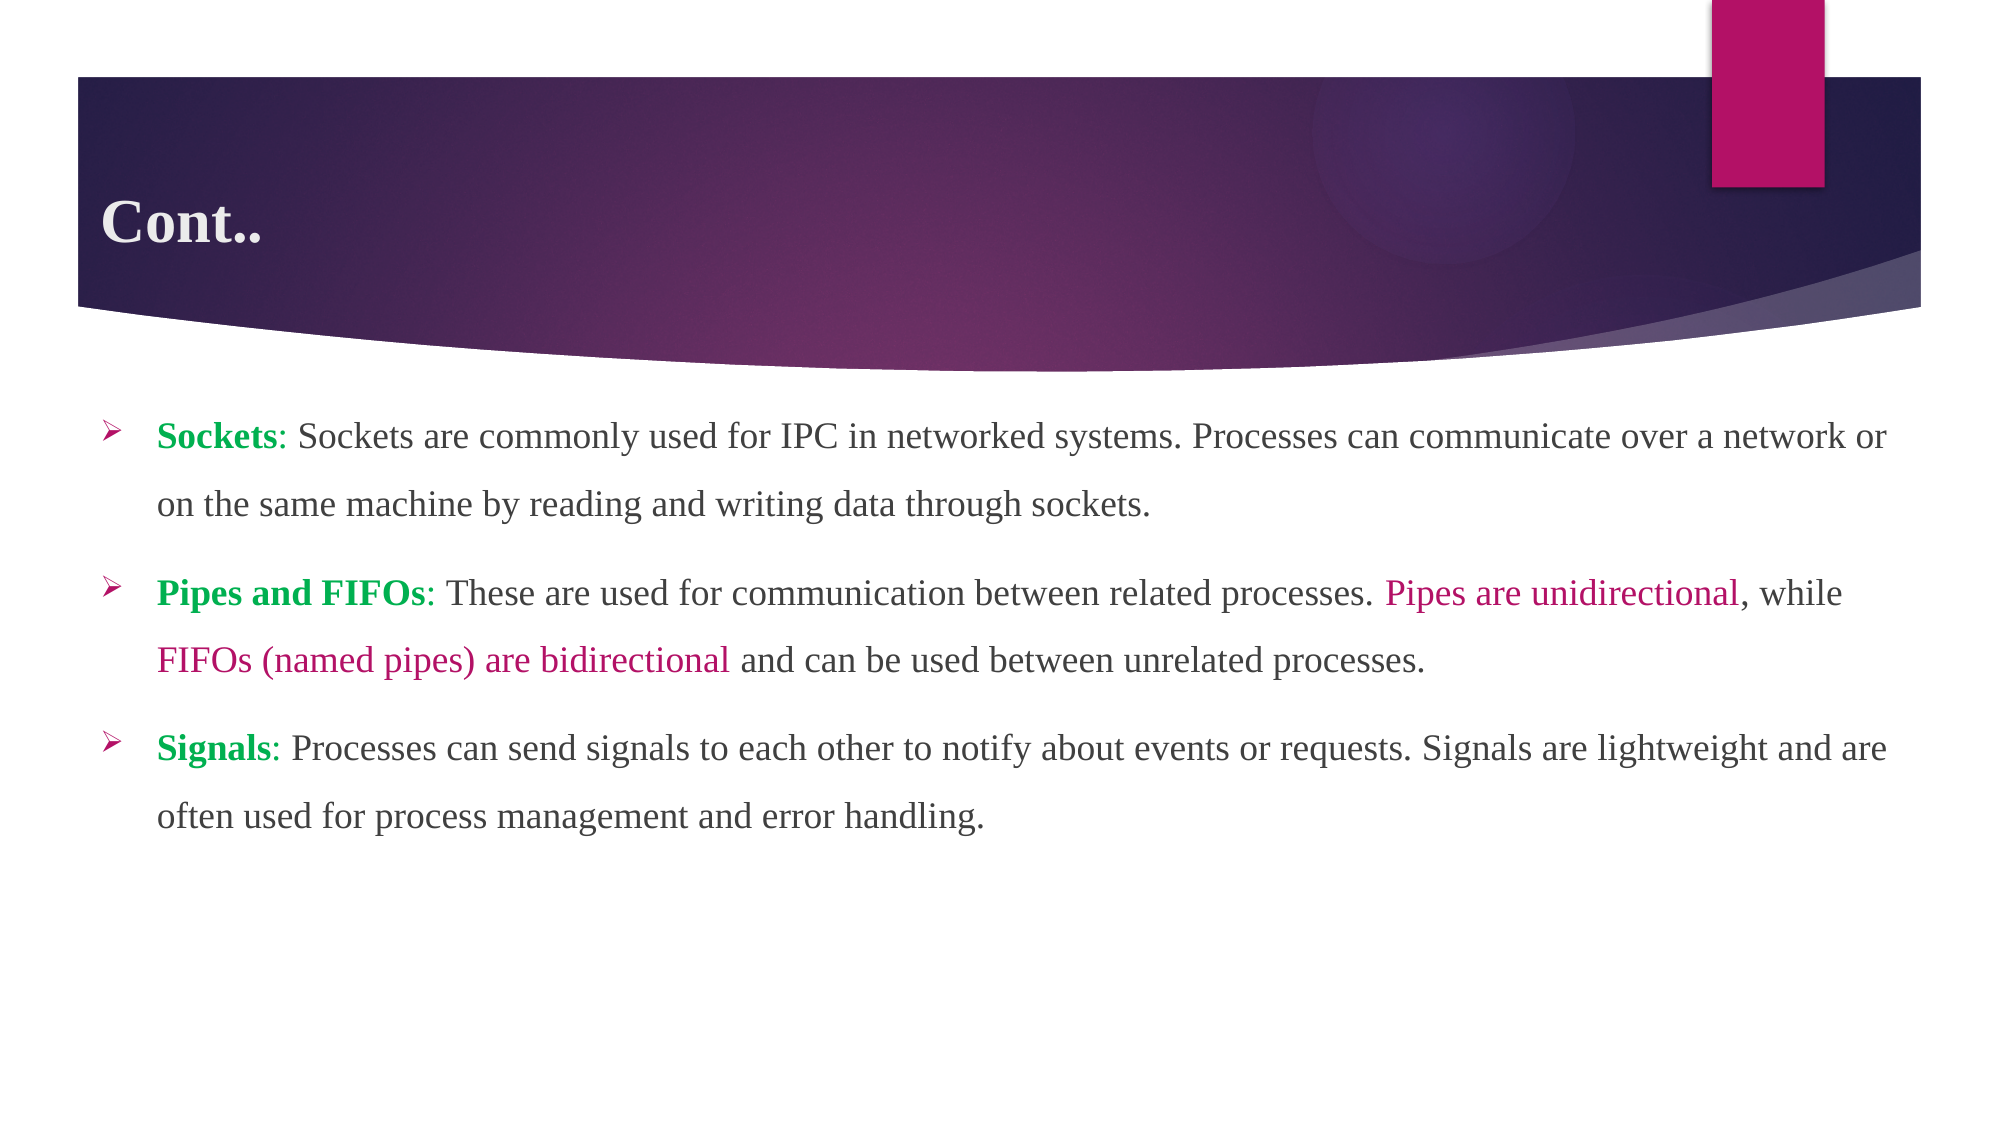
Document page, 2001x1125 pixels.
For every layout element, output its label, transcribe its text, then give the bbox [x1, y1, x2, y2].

title Cont.. [85, 159, 1627, 276]
list Sockets: Sockets are commonly used for IPC in networked systems. Processes can communicate over a network or on the same machine by reading and writing data through sockets. Pipes and FIFOs: These are used for communication between related processes. Pipes are unidirectional, while FIFOs (named pipes) are bidirectional and can be used between unrelated processes. Signals: Processes can send signals to each other to notify about events or requests. Signals are lightweight and are often used for process management and error handling. [85, 381, 1914, 1083]
